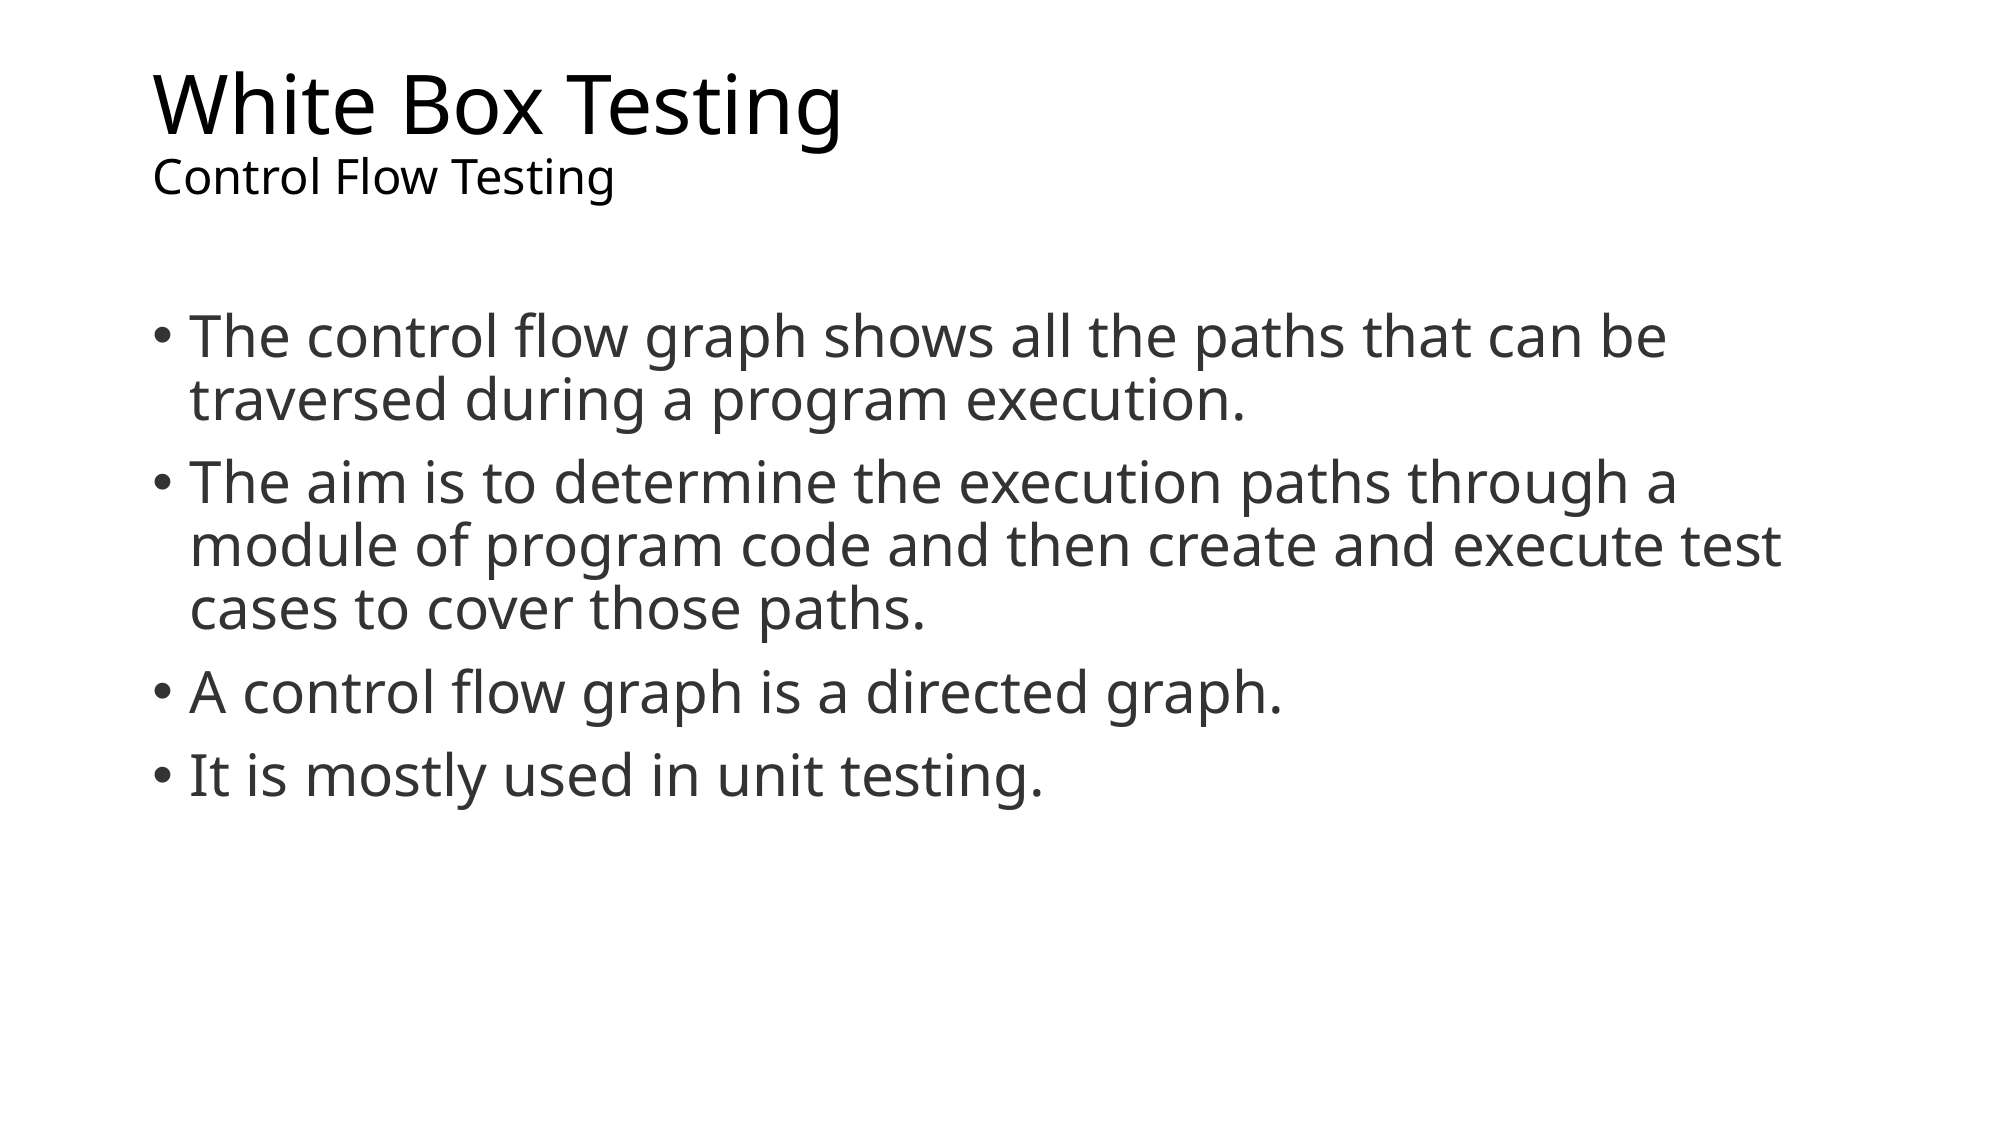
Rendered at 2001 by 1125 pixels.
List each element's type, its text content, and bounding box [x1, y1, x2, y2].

title White Box Testing Control Flow Testing [137, 54, 1863, 272]
list The control flow graph shows all the paths that can be traversed during a program execution. The aim is to determine the execution paths through a module of program code and then create and execute test cases to cover those paths. A control flow graph is a directed graph. It is mostly used in unit testing. [137, 299, 1863, 1014]
